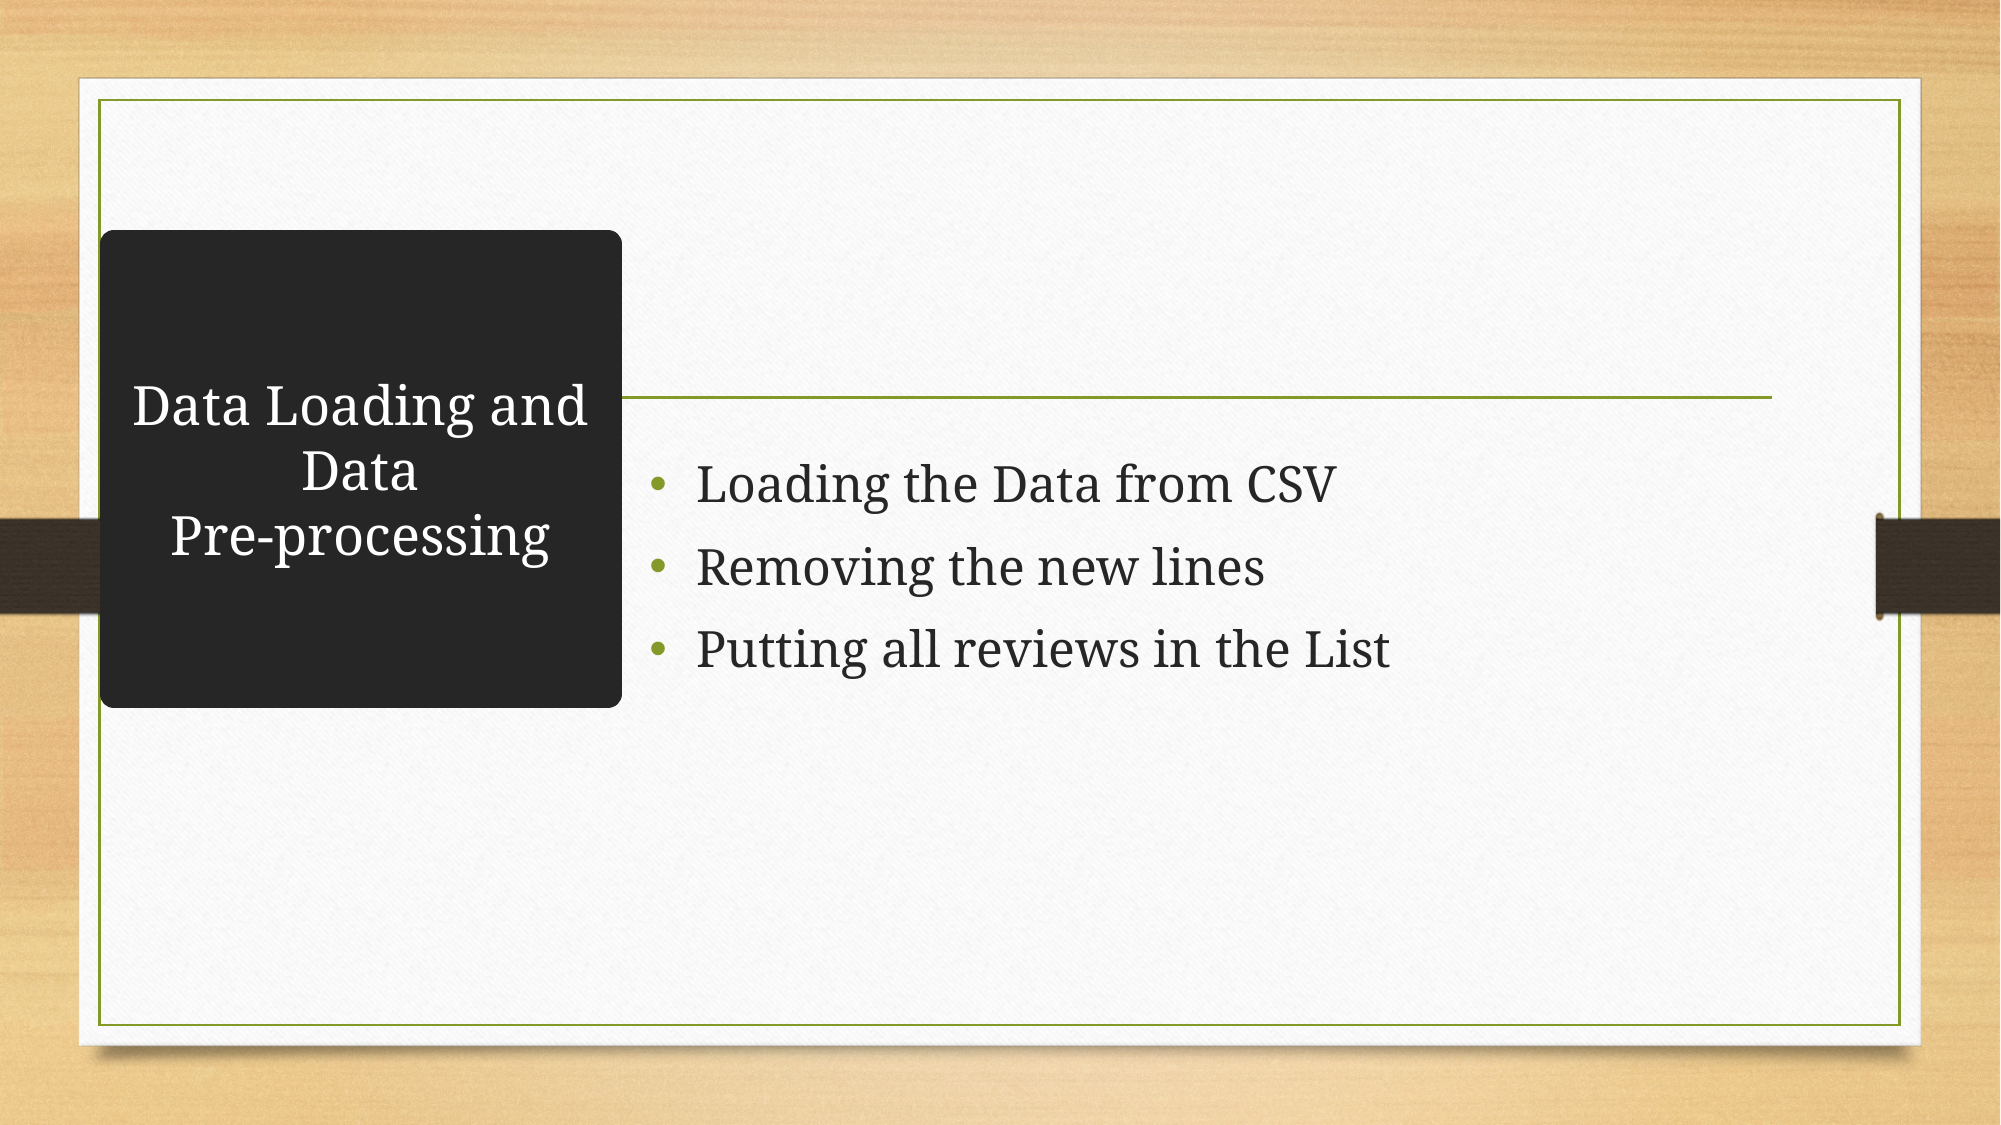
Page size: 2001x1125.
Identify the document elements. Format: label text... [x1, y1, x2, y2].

picture [0, 0, 2001, 1125]
title Data Loading and Data Pre-processing [113, 243, 608, 694]
text_box Loading the Data from CSV Removing the new lines Putting all reviews in the List [634, 445, 1752, 950]
